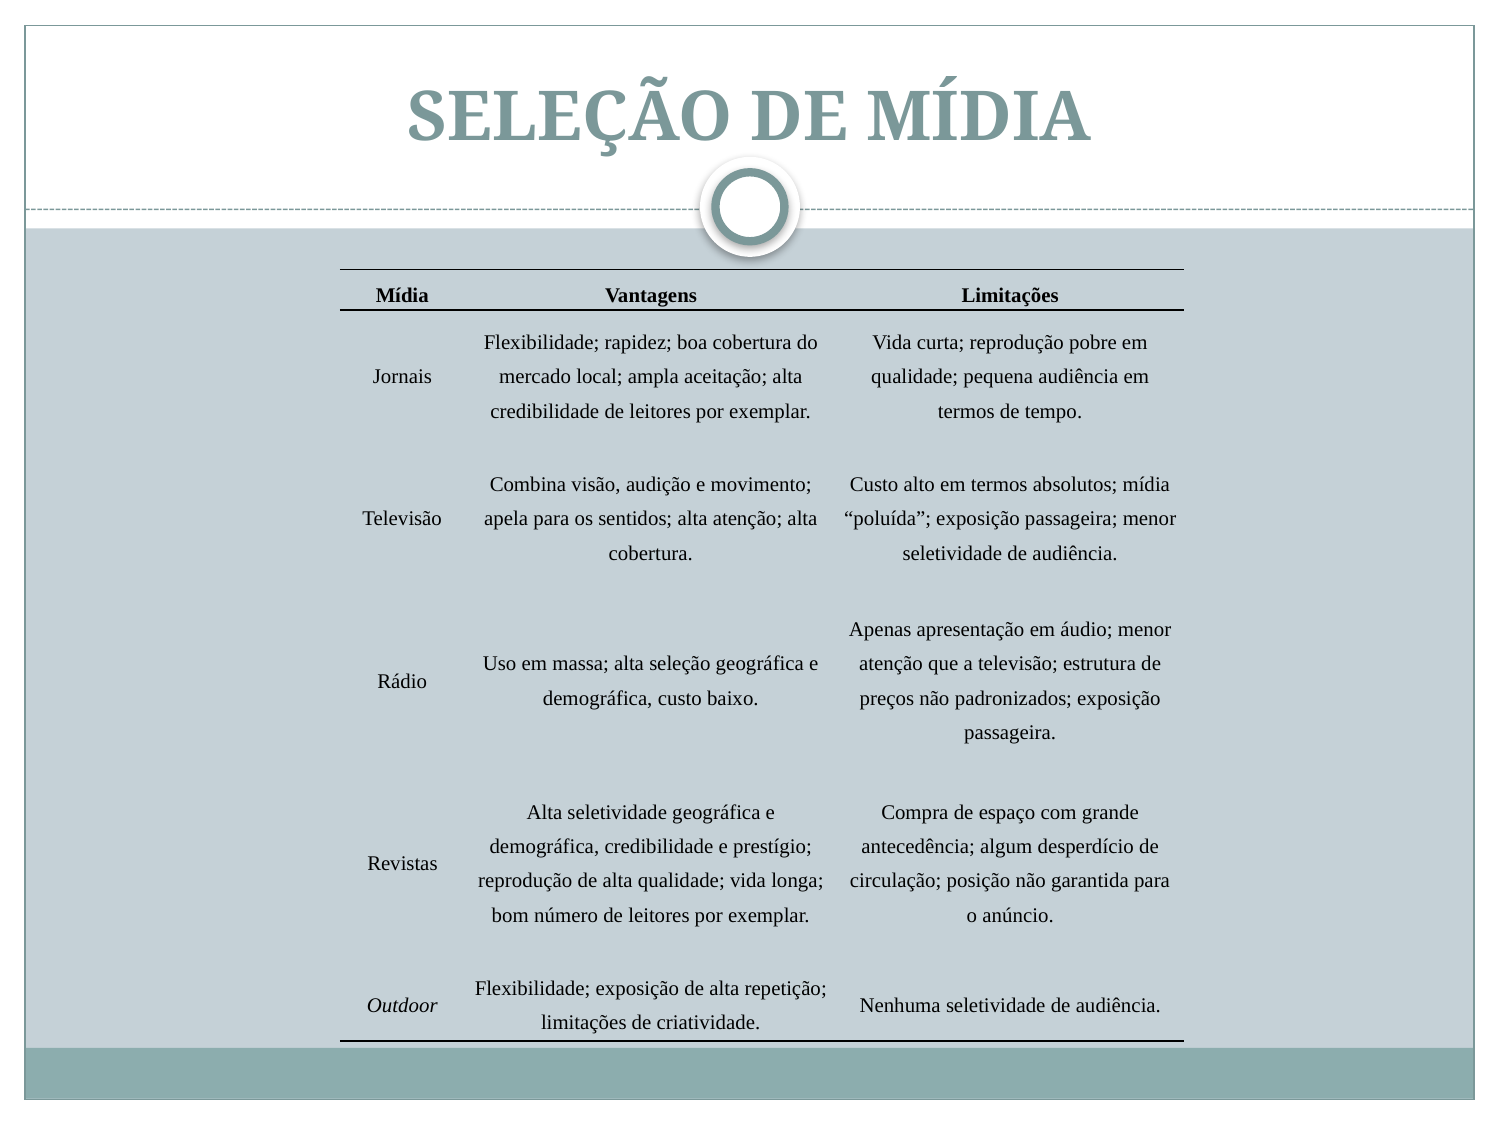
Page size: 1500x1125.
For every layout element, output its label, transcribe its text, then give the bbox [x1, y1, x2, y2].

table_header Limitações [837, 270, 1184, 309]
table_cell Revistas [340, 757, 465, 960]
table_cell Vida curta; reprodução pobre em qualidade; pequena audiência em termos de tempo. [837, 311, 1184, 432]
table_cell Flexibilidade; exposição de alta repetição; limitações de criatividade. [465, 960, 837, 1040]
table_cell Alta seletividade geográfica e demográfica, credibilidade e prestígio; reprodução de alta qualidade; vida longa; bom número de leitores por exemplar. [465, 757, 837, 960]
title Seleção de mídia [49, 37, 1450, 162]
table_header Mídia [340, 270, 465, 309]
table_cell Uso em massa; alta seleção geográfica e demográfica, custo baixo. [465, 594, 837, 757]
table_cell Rádio [340, 594, 465, 757]
table_cell Combina visão, audição e movimento; apela para os sentidos; alta atenção; alta cobertura. [465, 432, 837, 594]
table_cell Televisão [340, 432, 465, 594]
table_cell Flexibilidade; rapidez; boa cobertura do mercado local; ampla aceitação; alta credibilidade de leitores por exemplar. [465, 311, 837, 432]
table_header Vantagens [465, 270, 837, 309]
table_cell Compra de espaço com grande antecedência; algum desperdício de circulação; posição não garantida para o anúncio. [837, 757, 1184, 960]
table_cell Jornais [340, 311, 465, 432]
table_cell Outdoor [340, 960, 465, 1040]
table_cell Custo alto em termos absolutos; mídia “poluída”; exposição passageira; menor seletividade de audiência. [837, 432, 1184, 594]
table_cell Nenhuma seletividade de audiência. [837, 960, 1184, 1040]
table_cell Apenas apresentação em áudio; menor atenção que a televisão; estrutura de preços não padronizados; exposição passageira. [837, 594, 1184, 757]
